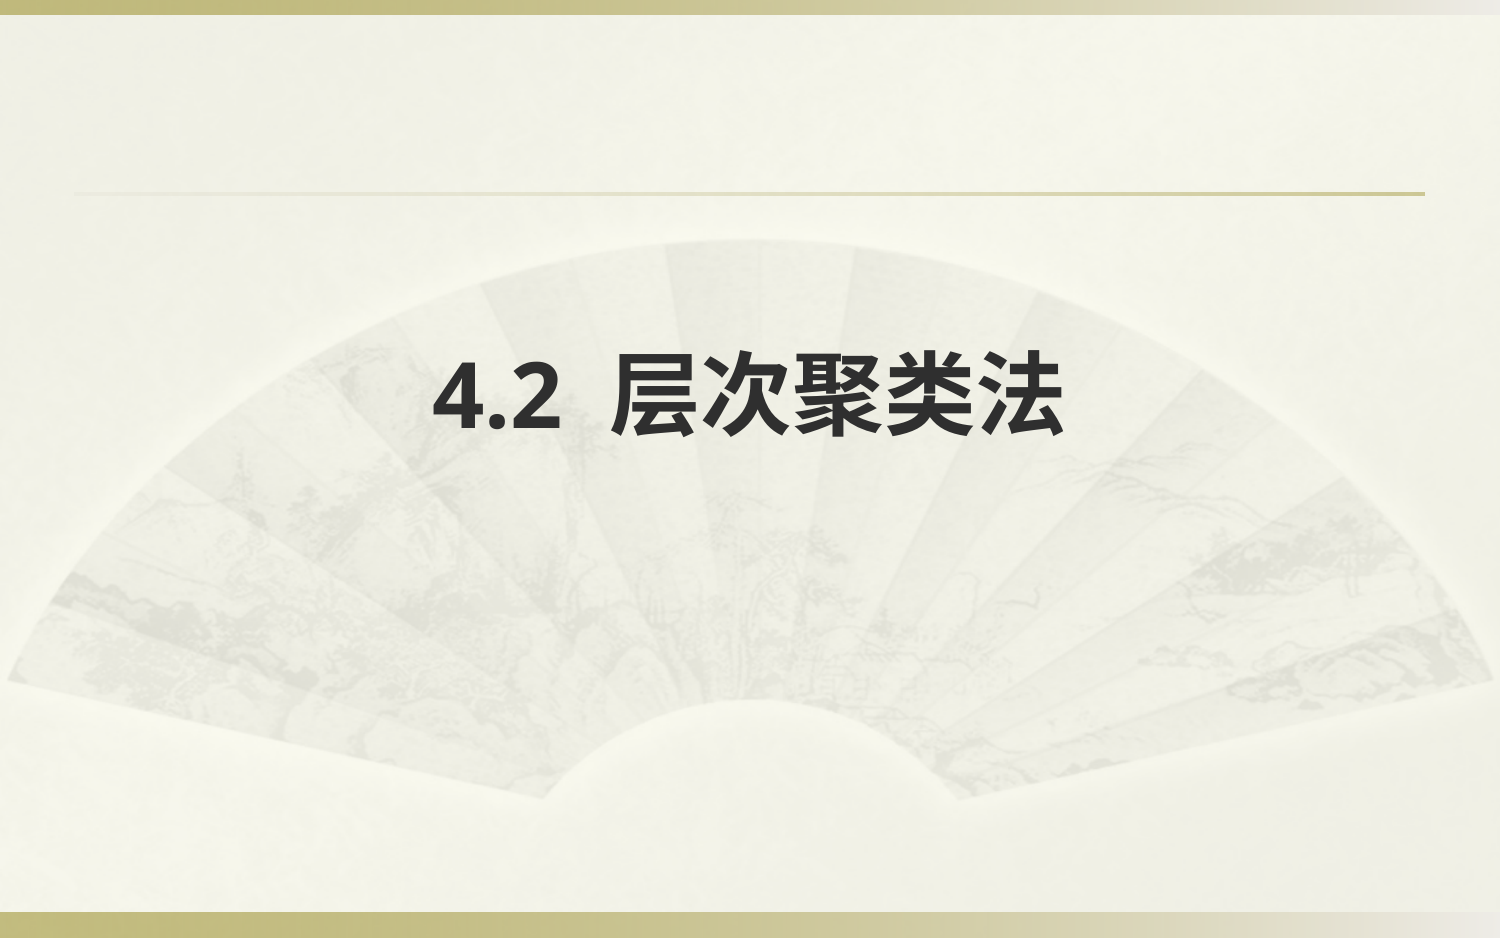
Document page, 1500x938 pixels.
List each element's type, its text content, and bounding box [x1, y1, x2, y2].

title 4.2 层次聚类法 [112, 291, 1388, 493]
